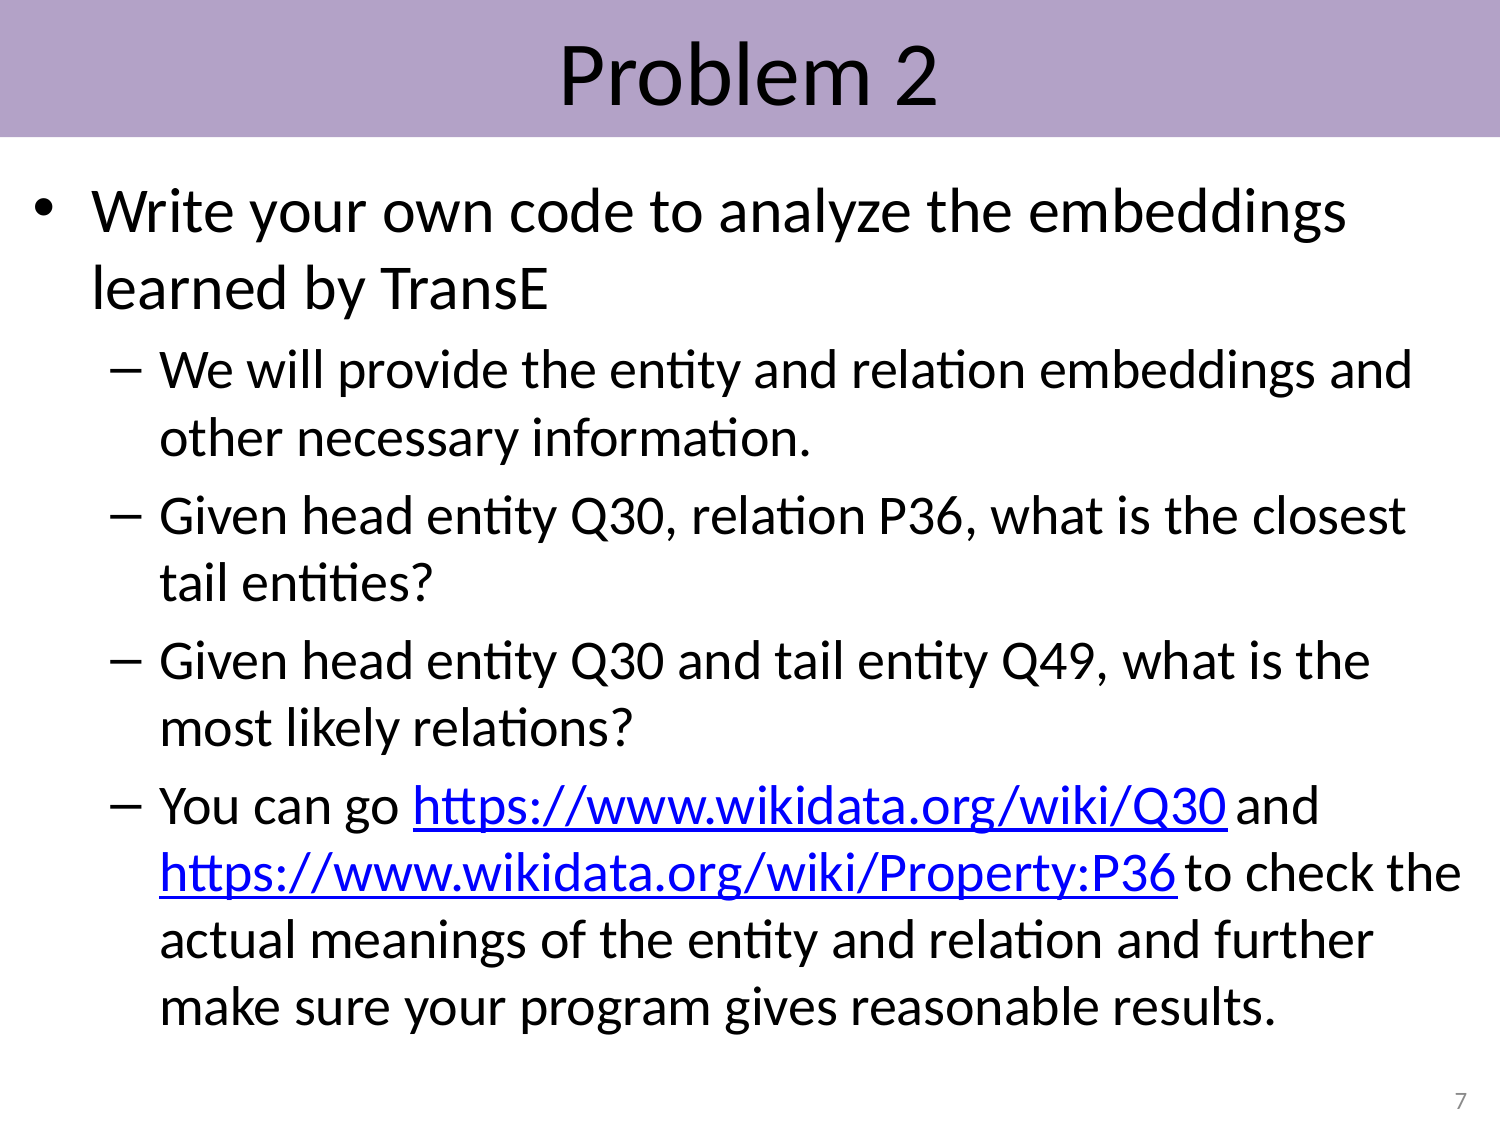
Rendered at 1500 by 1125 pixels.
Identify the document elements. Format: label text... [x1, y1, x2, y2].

title Problem 2 [0, 0, 1500, 138]
slide_number 7 [1132, 1069, 1483, 1125]
list Write your own code to analyze the embeddings learned by TransE We will provide the entity and relation embeddings and other necessary information. Given head entity Q30, relation P36, what is the closest tail entities? Given head entity Q30 and tail entity Q49, what is the most likely relations? You can go https://www.wikidata.org/wiki/Q30 and https://www.wikidata.org/wiki/Property:P36 to check the actual meanings of the entity and relation and further make sure your program gives reasonable results. [17, 160, 1483, 1059]
